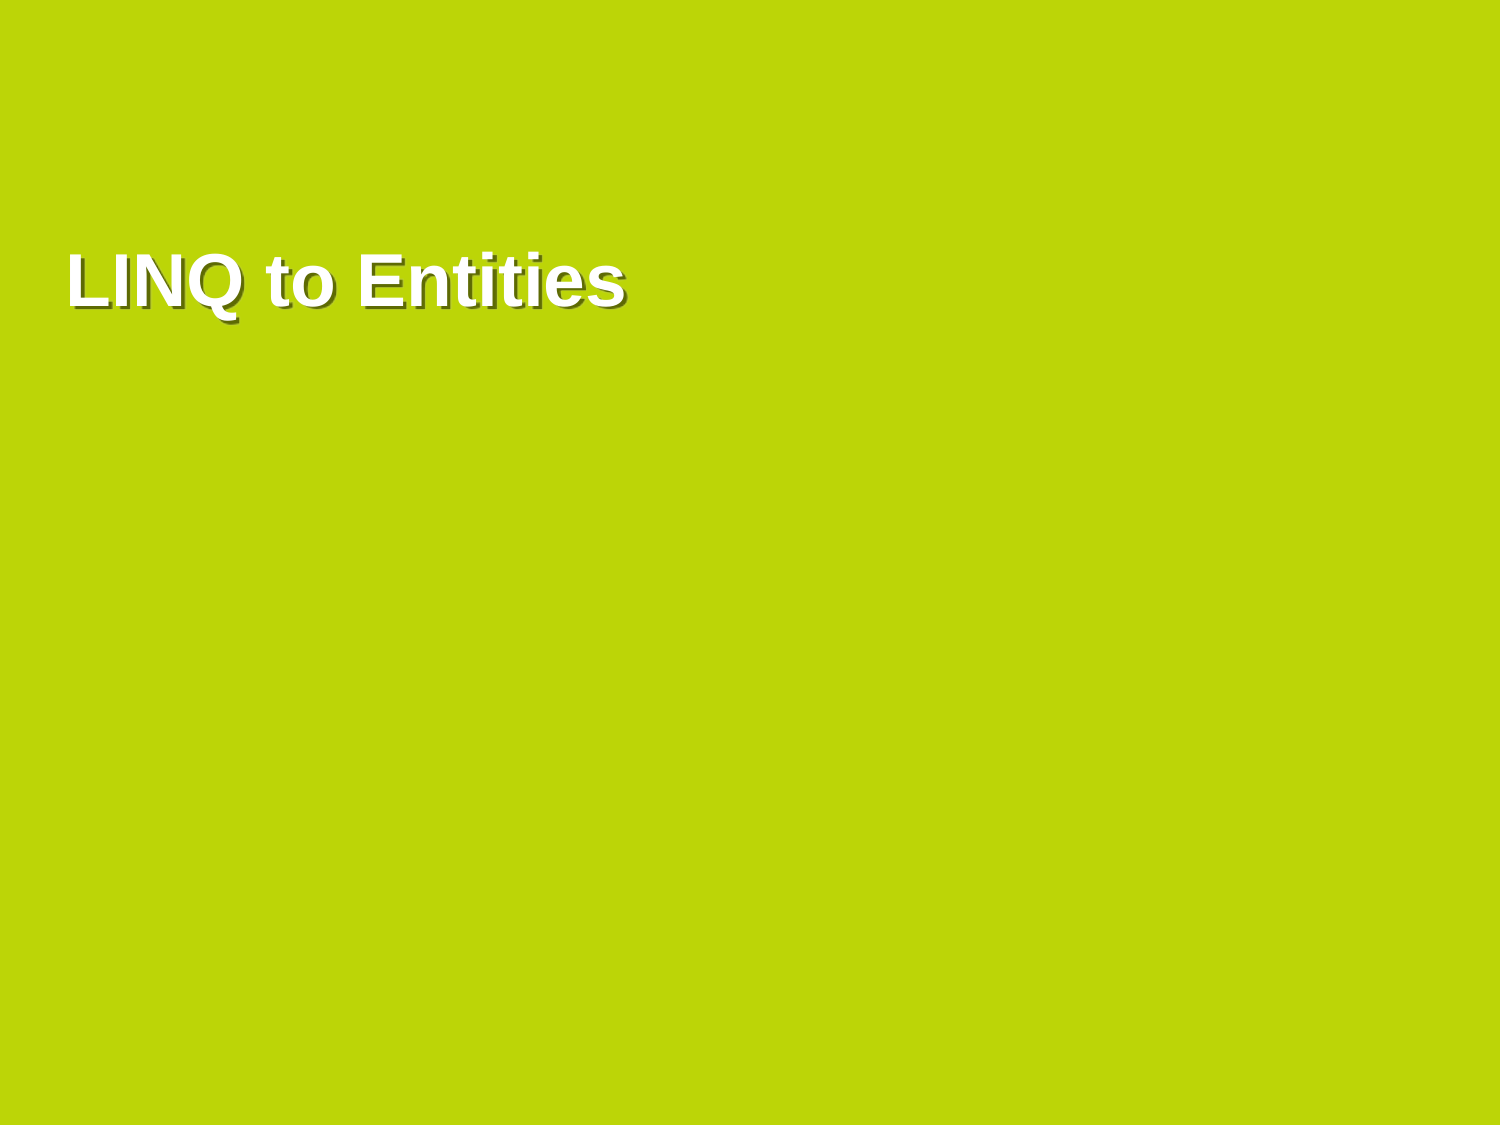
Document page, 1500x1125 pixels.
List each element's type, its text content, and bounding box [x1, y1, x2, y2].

title LINQ to Entities [50, 223, 1290, 493]
